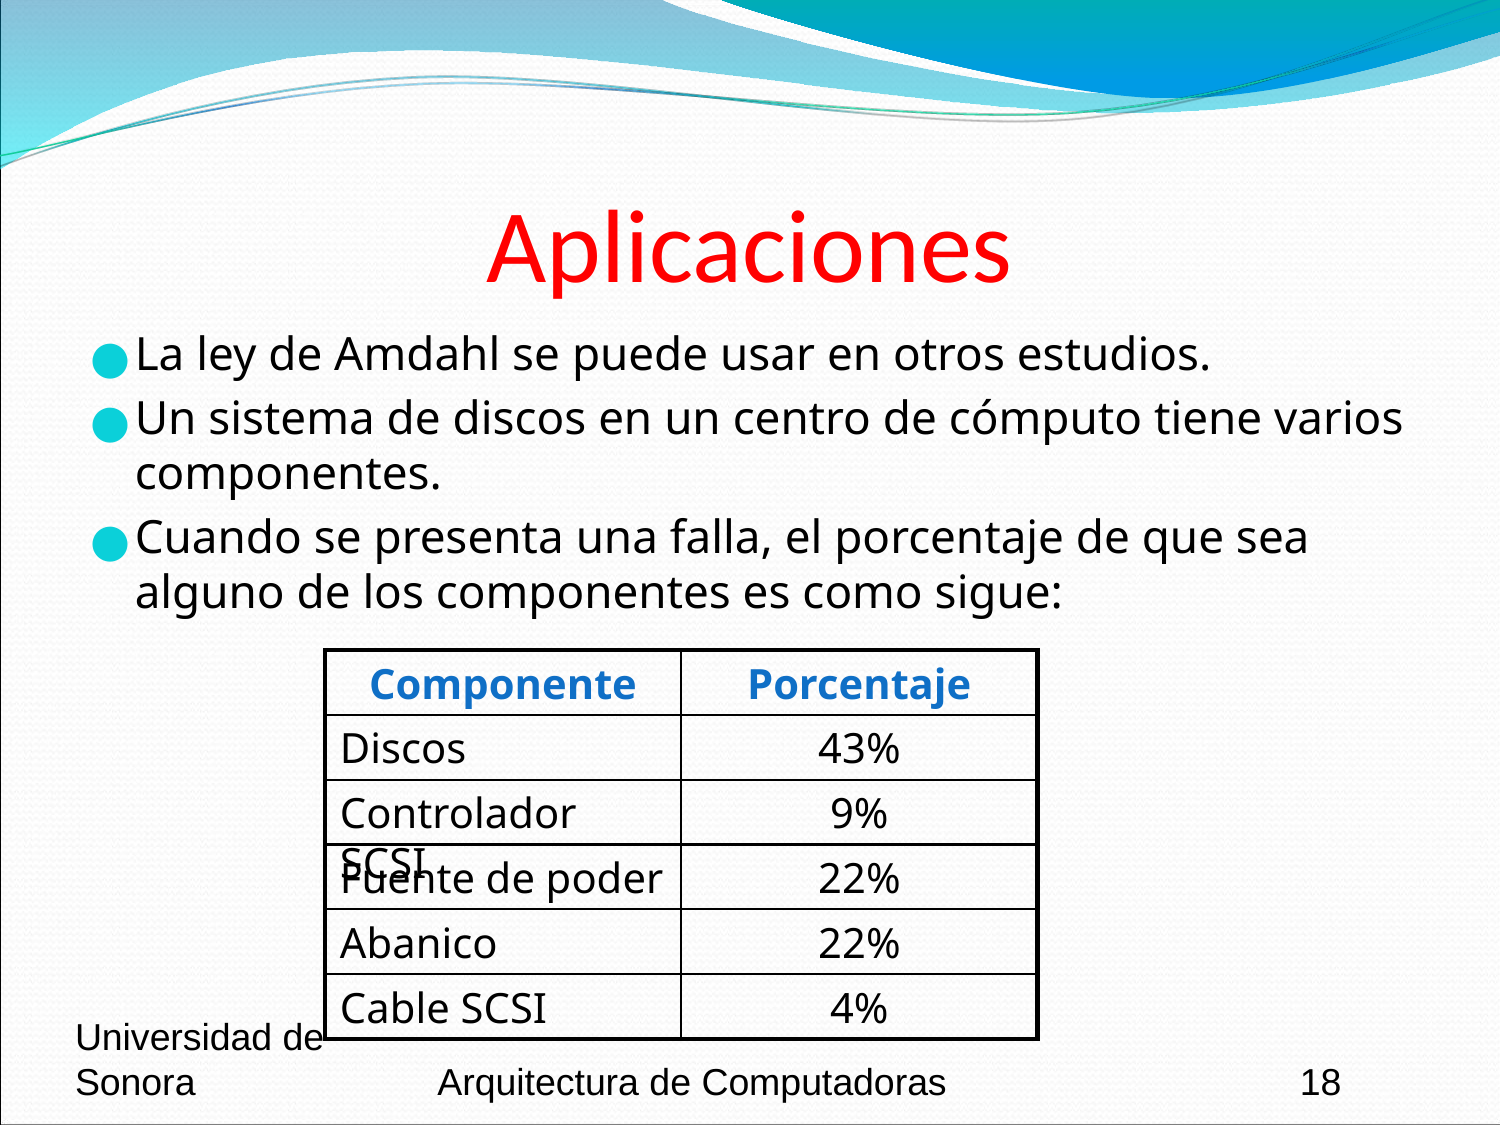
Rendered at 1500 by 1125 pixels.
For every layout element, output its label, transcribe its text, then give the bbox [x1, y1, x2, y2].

footer Arquitectura de Computadoras [437, 1049, 988, 1103]
slide_number Universidad de Sonora [75, 1042, 425, 1103]
picture [0, 0, 1500, 1125]
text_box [324, 649, 1038, 1040]
slide_number ‹#› [1299, 1042, 1425, 1103]
title Aplicaciones [75, 115, 1425, 304]
list La ley de Amdahl se puede usar en otros estudios. Un sistema de discos en un centro de cómputo tiene varios componentes. Cuando se presenta una falla, el porcentaje de que sea alguno de los componentes es como sigue: [75, 317, 1425, 1038]
